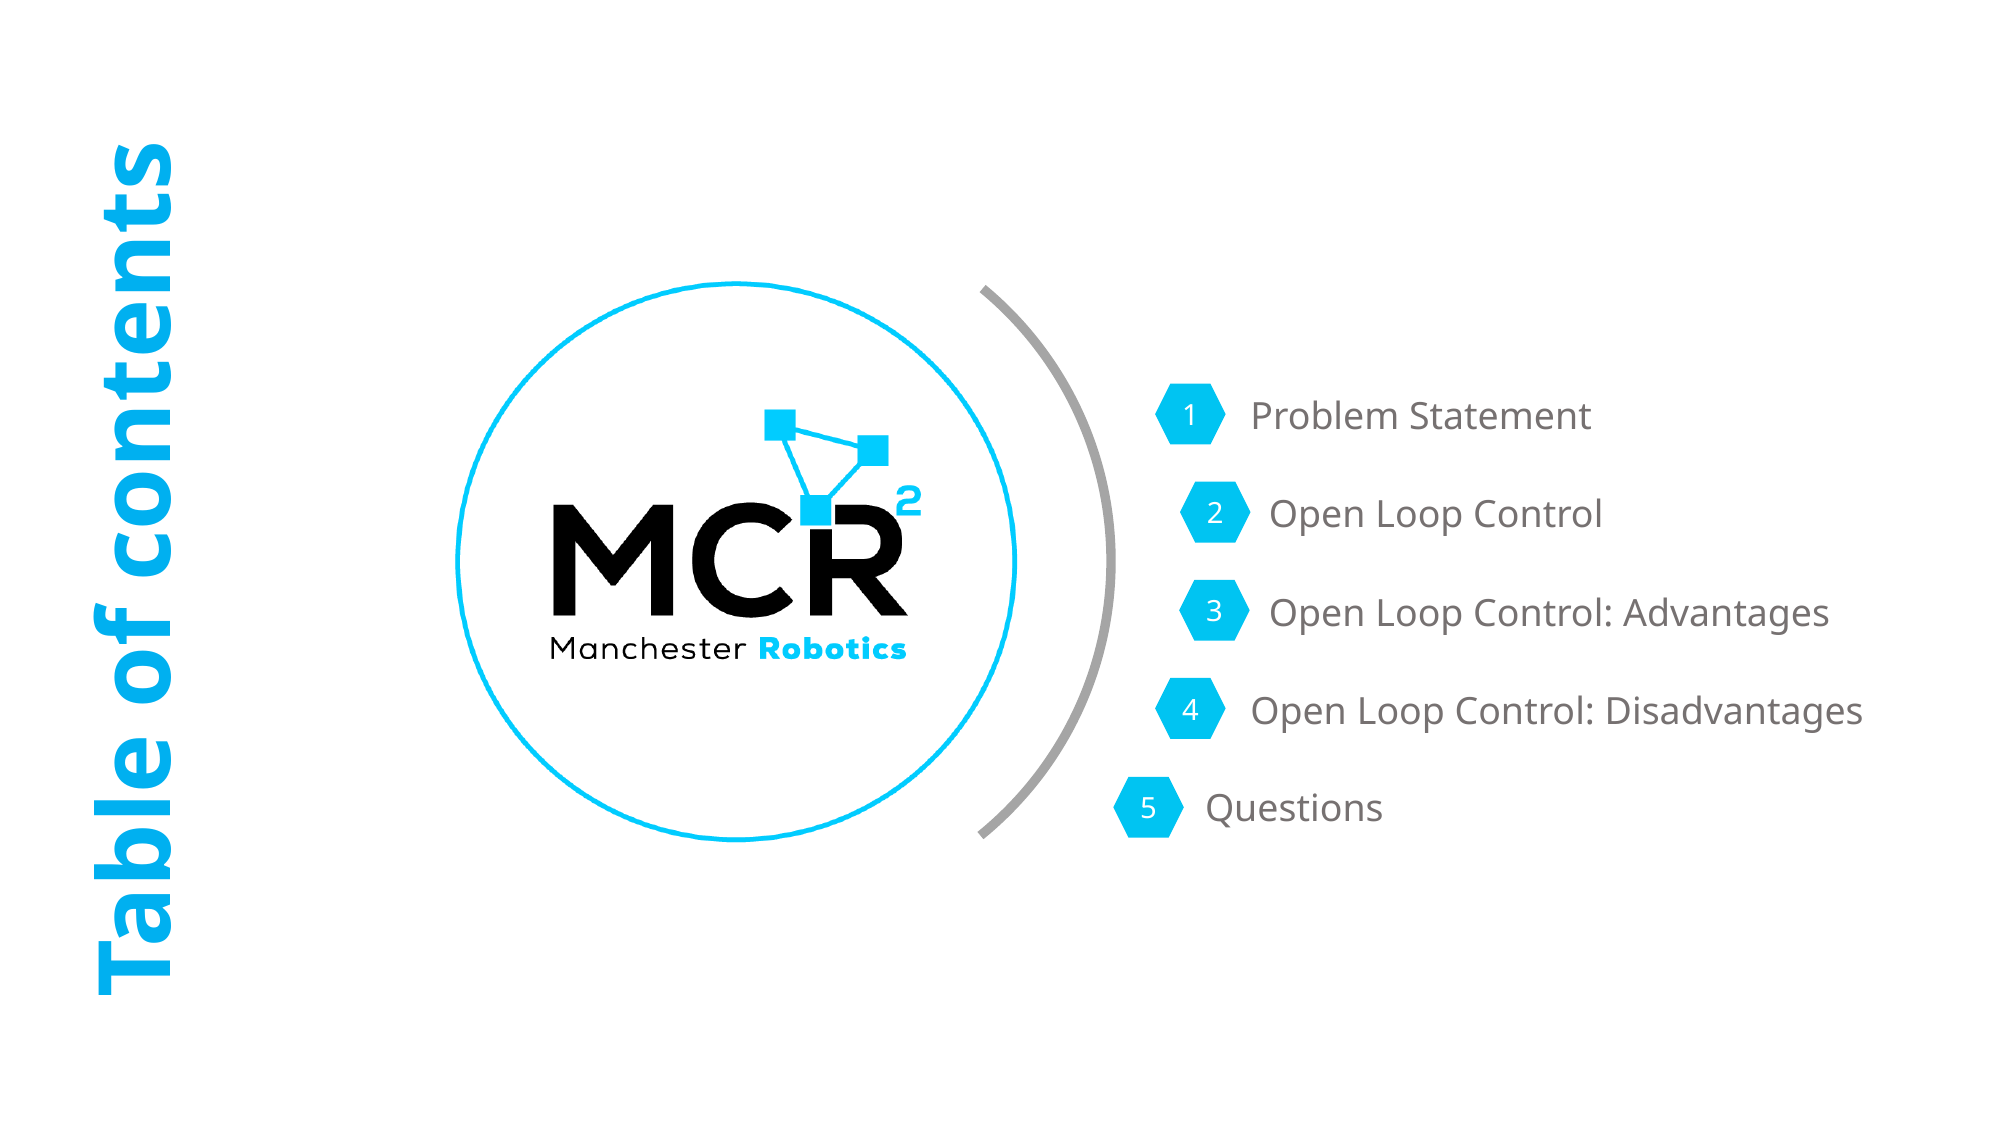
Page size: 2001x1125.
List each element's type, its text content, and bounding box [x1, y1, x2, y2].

text_box Table of contents [77, 111, 187, 1013]
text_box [403, 207, 1923, 915]
